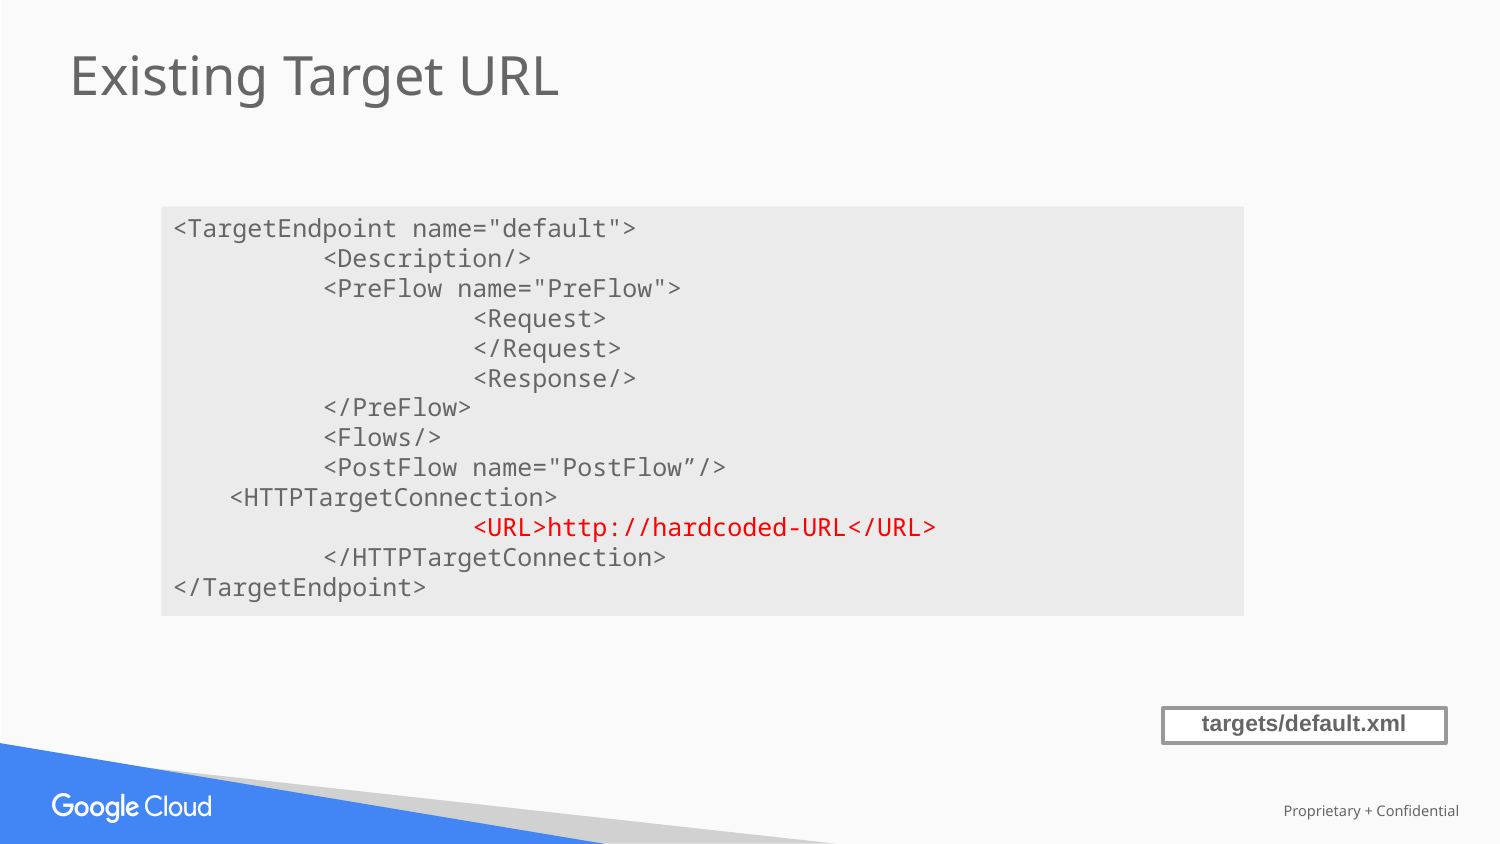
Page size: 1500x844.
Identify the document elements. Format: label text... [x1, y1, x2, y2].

text_box <TargetEndpoint name="default"> <Description/> <PreFlow name="PreFlow"> <Request> </Request> <Response/> </PreFlow> <Flows/> <PostFlow name="PostFlow”/> <HTTPTargetConnection> <URL>http://hardcoded-URL</URL> </HTTPTargetConnection> </TargetEndpoint> [161, 206, 1244, 616]
text_box targets/default.xml [1162, 708, 1446, 743]
picture [52, 793, 211, 823]
title Existing Target URL [58, 32, 1339, 116]
